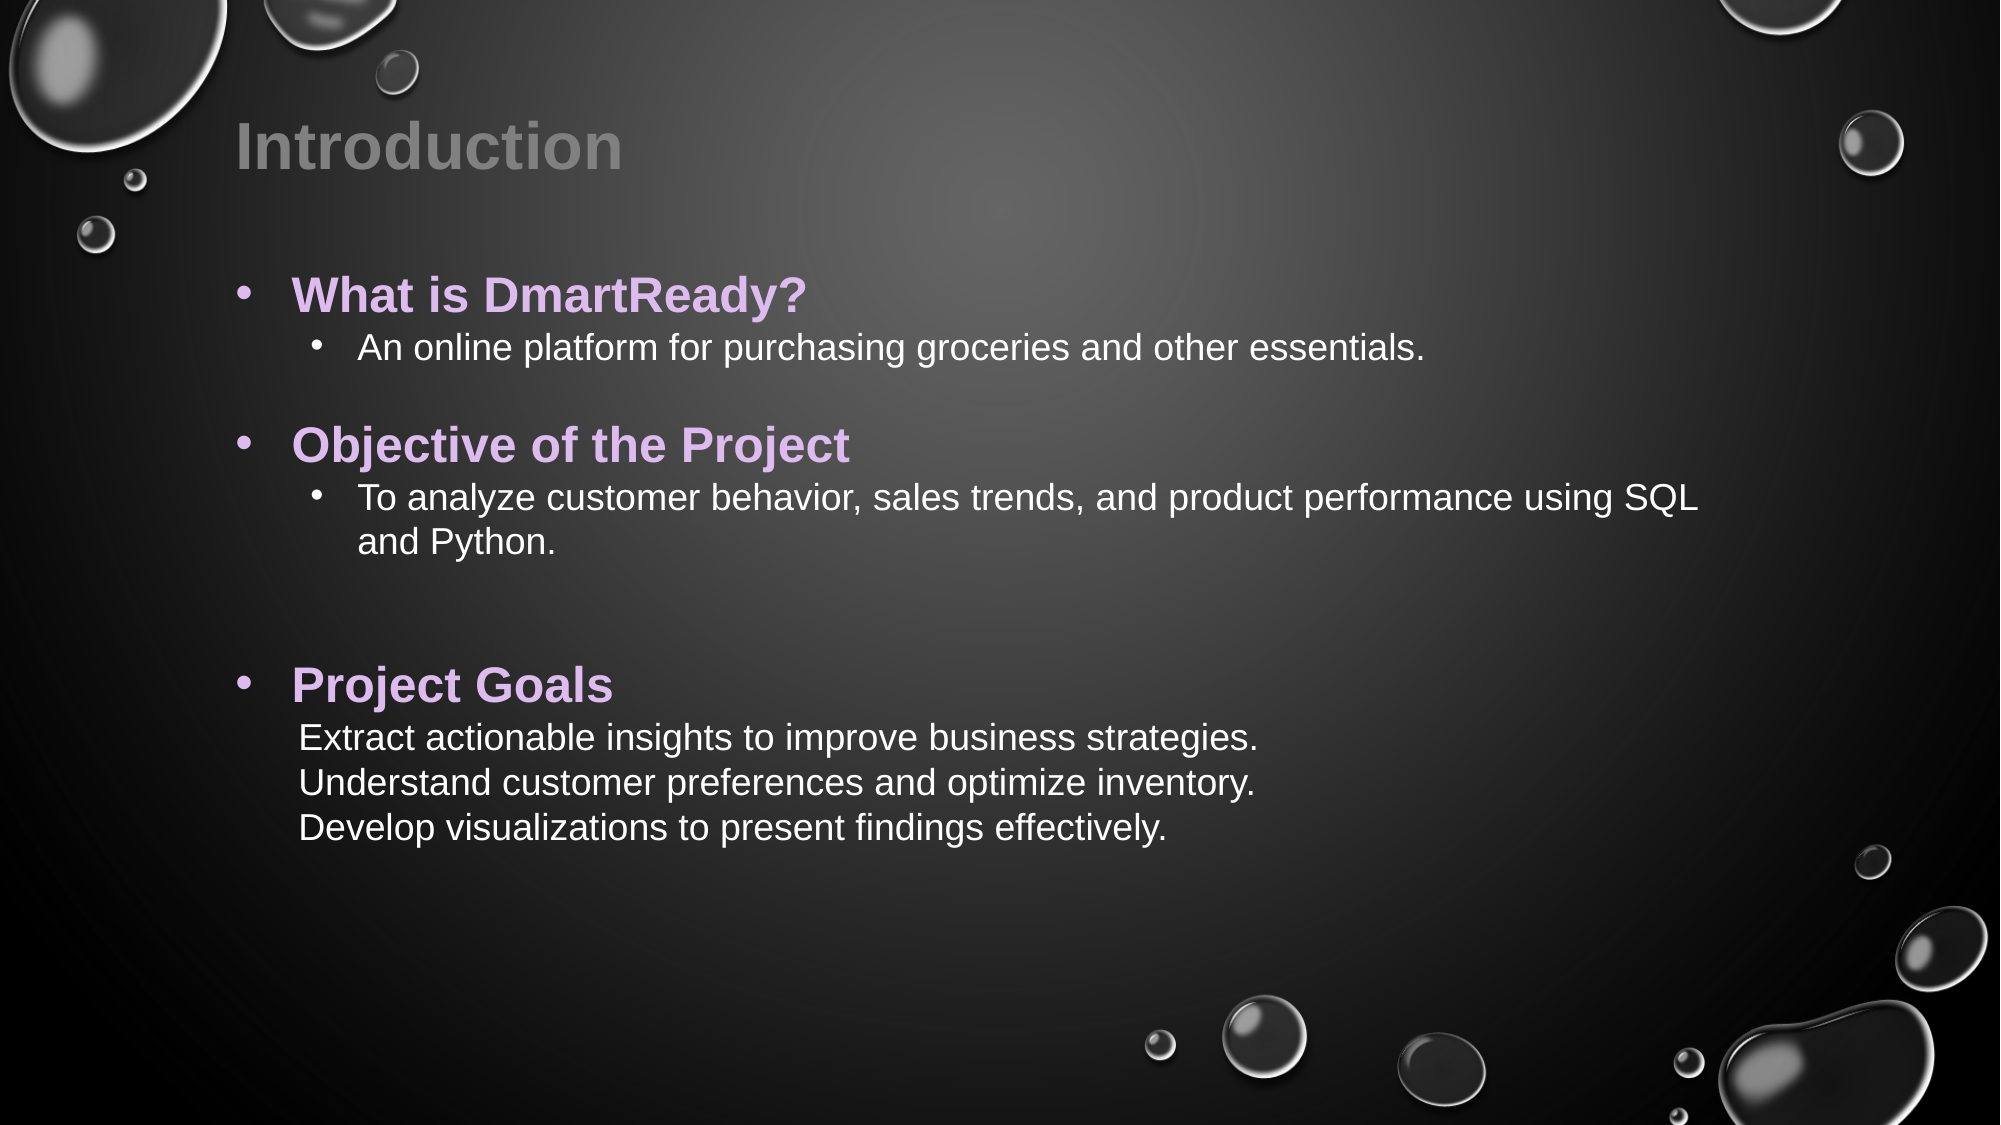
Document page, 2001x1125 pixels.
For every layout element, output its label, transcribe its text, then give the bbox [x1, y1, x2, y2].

picture [0, 0, 2000, 1125]
text_box Introduction What is DmartReady? An online platform for purchasing groceries and other essentials. Objective of the Project To analyze customer behavior, sales trends, and product performance using SQL and Python. Project Goals Extract actionable insights to improve business strategies. Understand customer preferences and optimize inventory. Develop visualizations to present findings effectively. [220, 95, 1776, 900]
